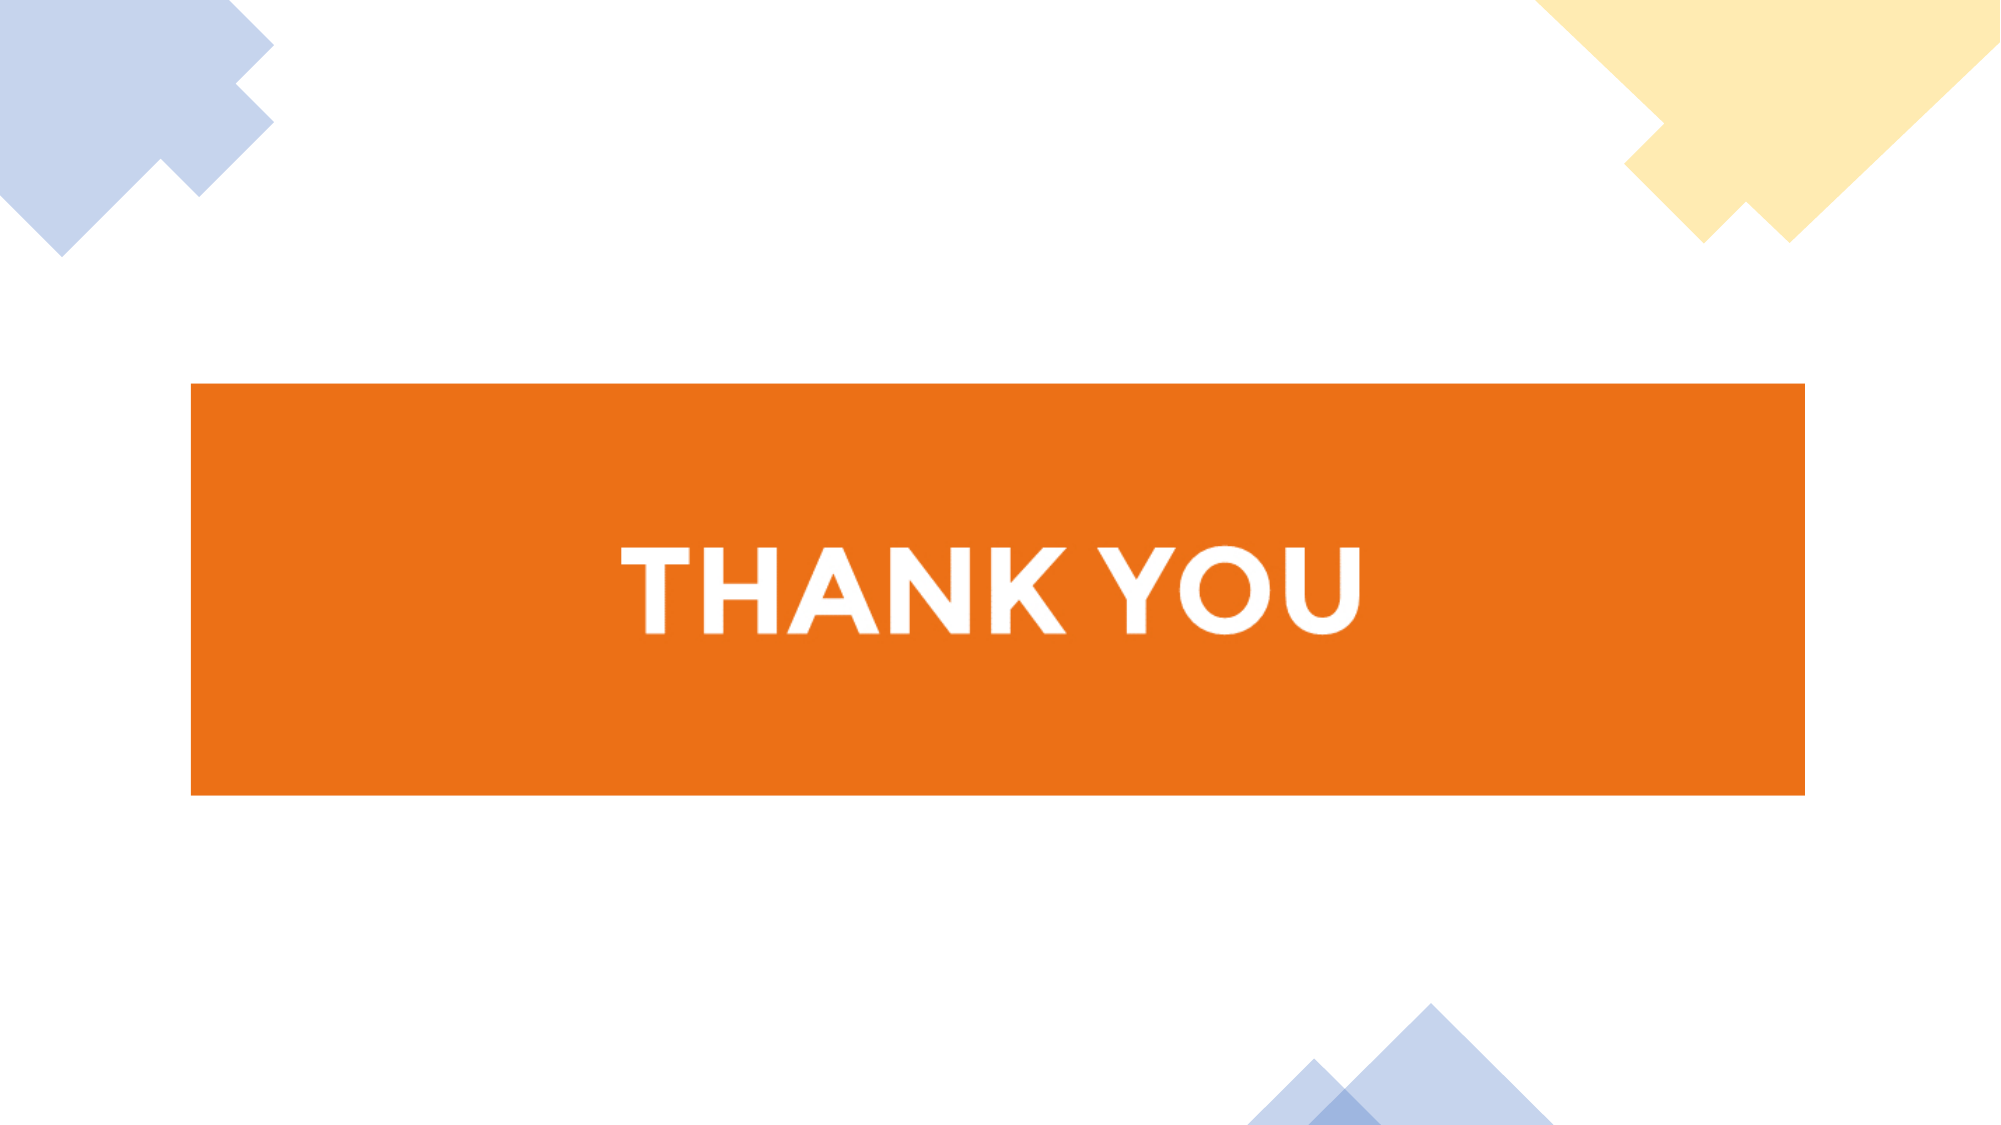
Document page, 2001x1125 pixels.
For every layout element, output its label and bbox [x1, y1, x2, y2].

text_box [1345, 1003, 1554, 1125]
text_box [0, 0, 274, 258]
text_box [1535, 0, 2000, 244]
text_box [1247, 1058, 1381, 1125]
text_box [190, 374, 1805, 800]
